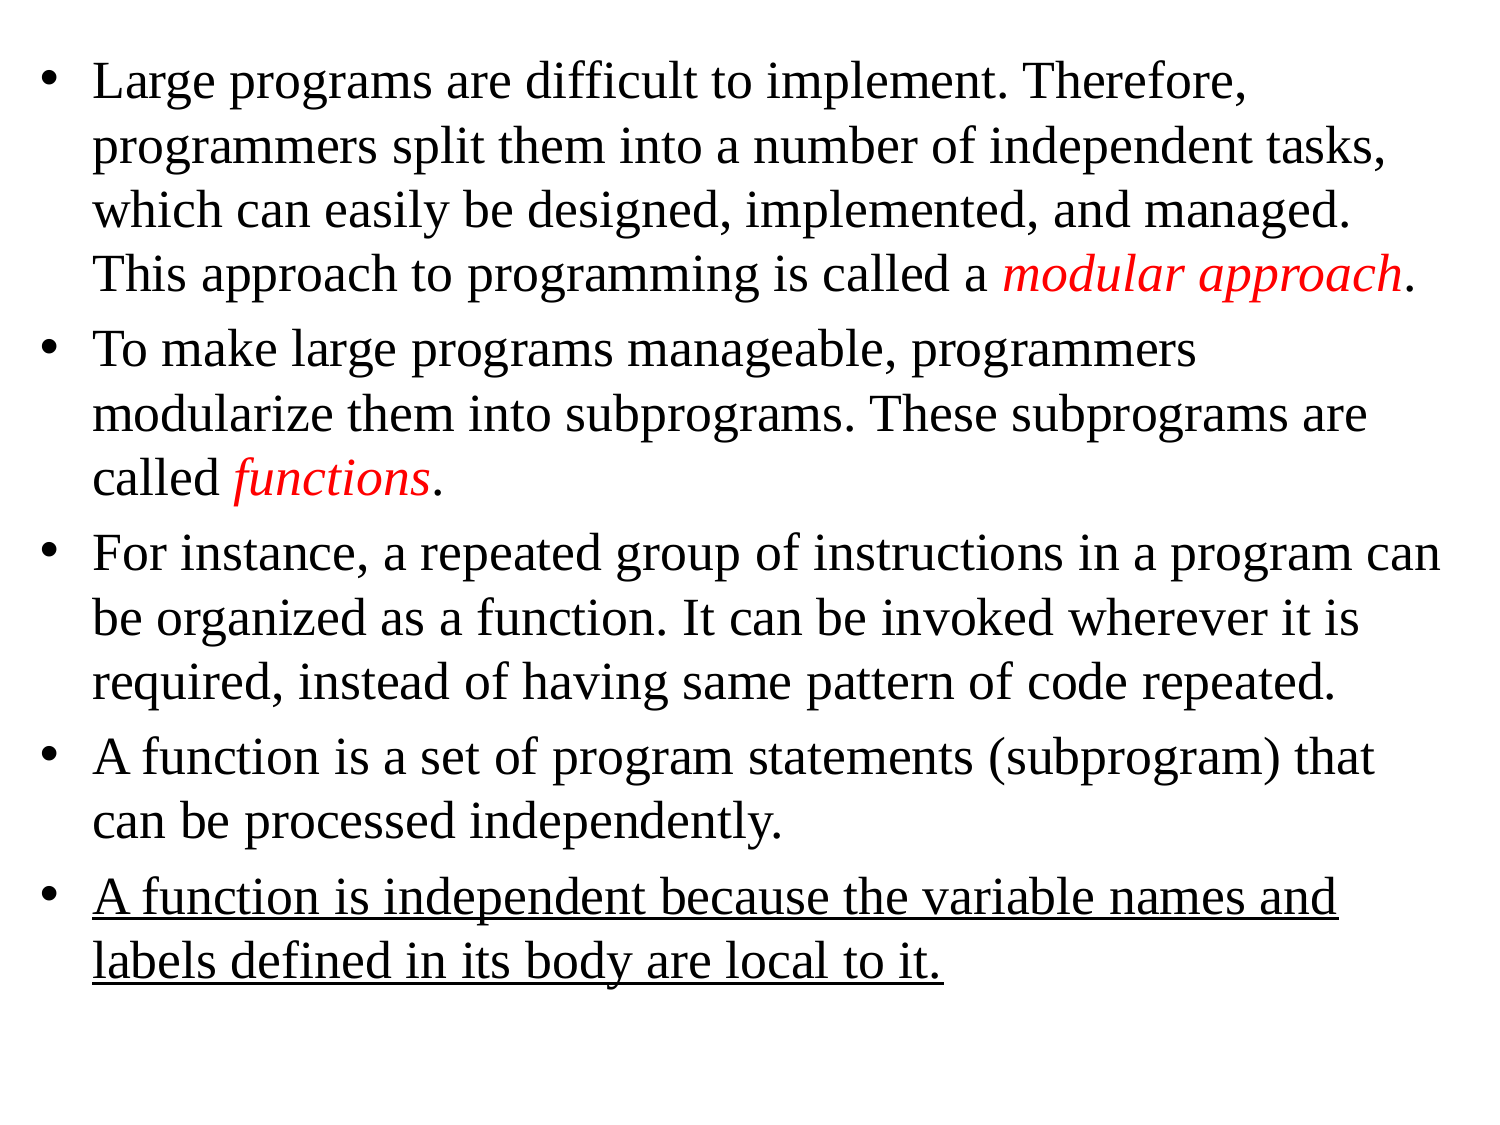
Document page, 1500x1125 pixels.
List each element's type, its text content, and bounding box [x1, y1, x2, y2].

list Large programs are difficult to implement. Therefore, programmers split them into a number of independent tasks, which can easily be designed, implemented, and managed. This approach to programming is called a modular approach. To make large programs manageable, programmers modularize them into subprograms. These subprograms are called functions. For instance, a repeated group of instructions in a program can be organized as a function. It can be invoked wherever it is required, instead of having same pattern of code repeated. A function is a set of program statements (subprogram) that can be processed independently. A function is independent because the variable names and labels defined in its body are local to it. [24, 37, 1463, 1088]
